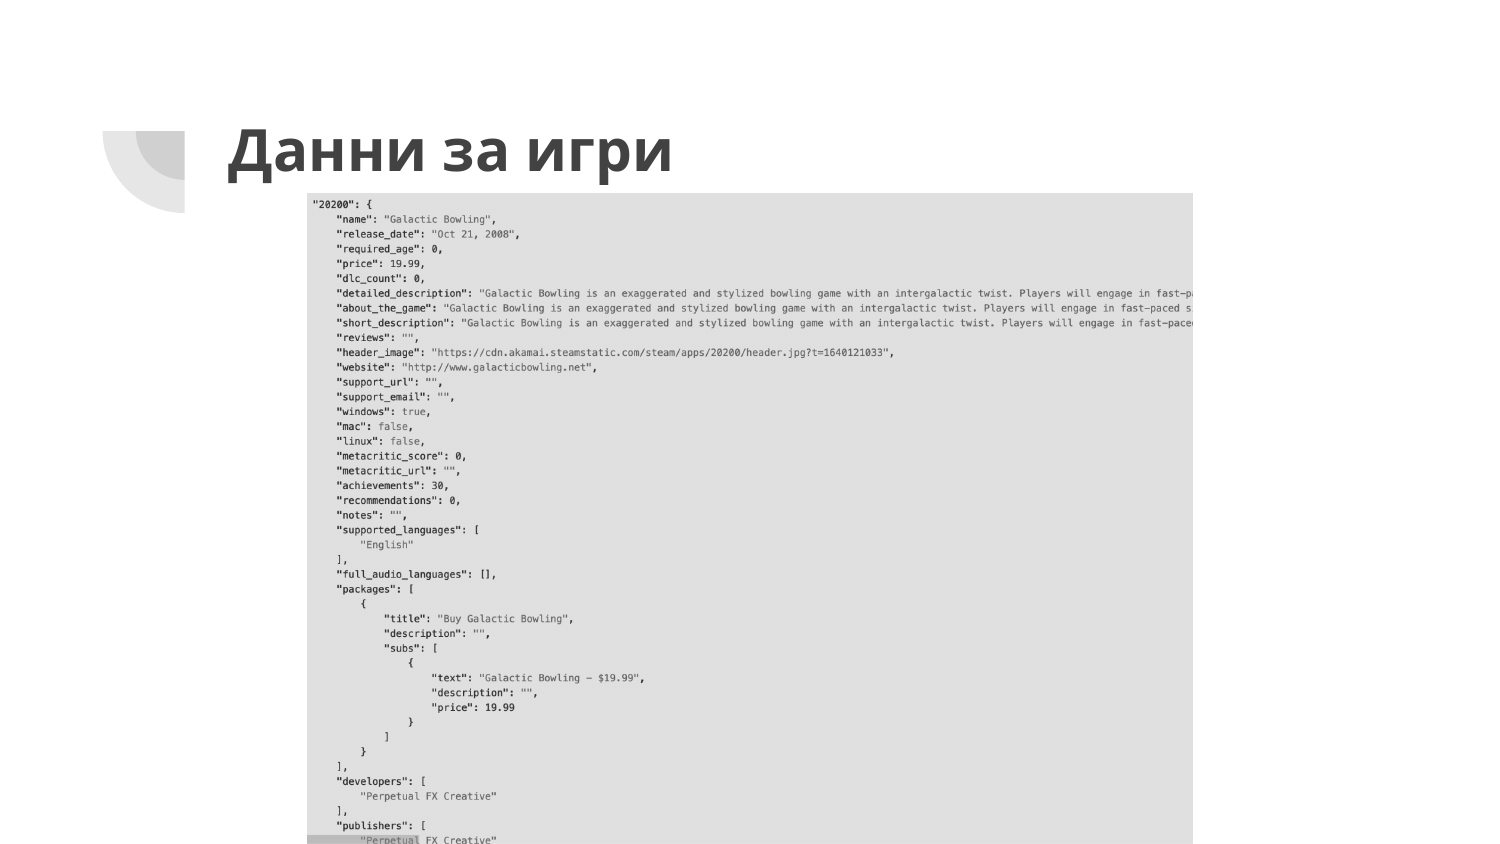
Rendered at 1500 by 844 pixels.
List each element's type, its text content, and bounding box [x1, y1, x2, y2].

title Данни за игри [213, 98, 1368, 263]
picture [307, 193, 1193, 844]
